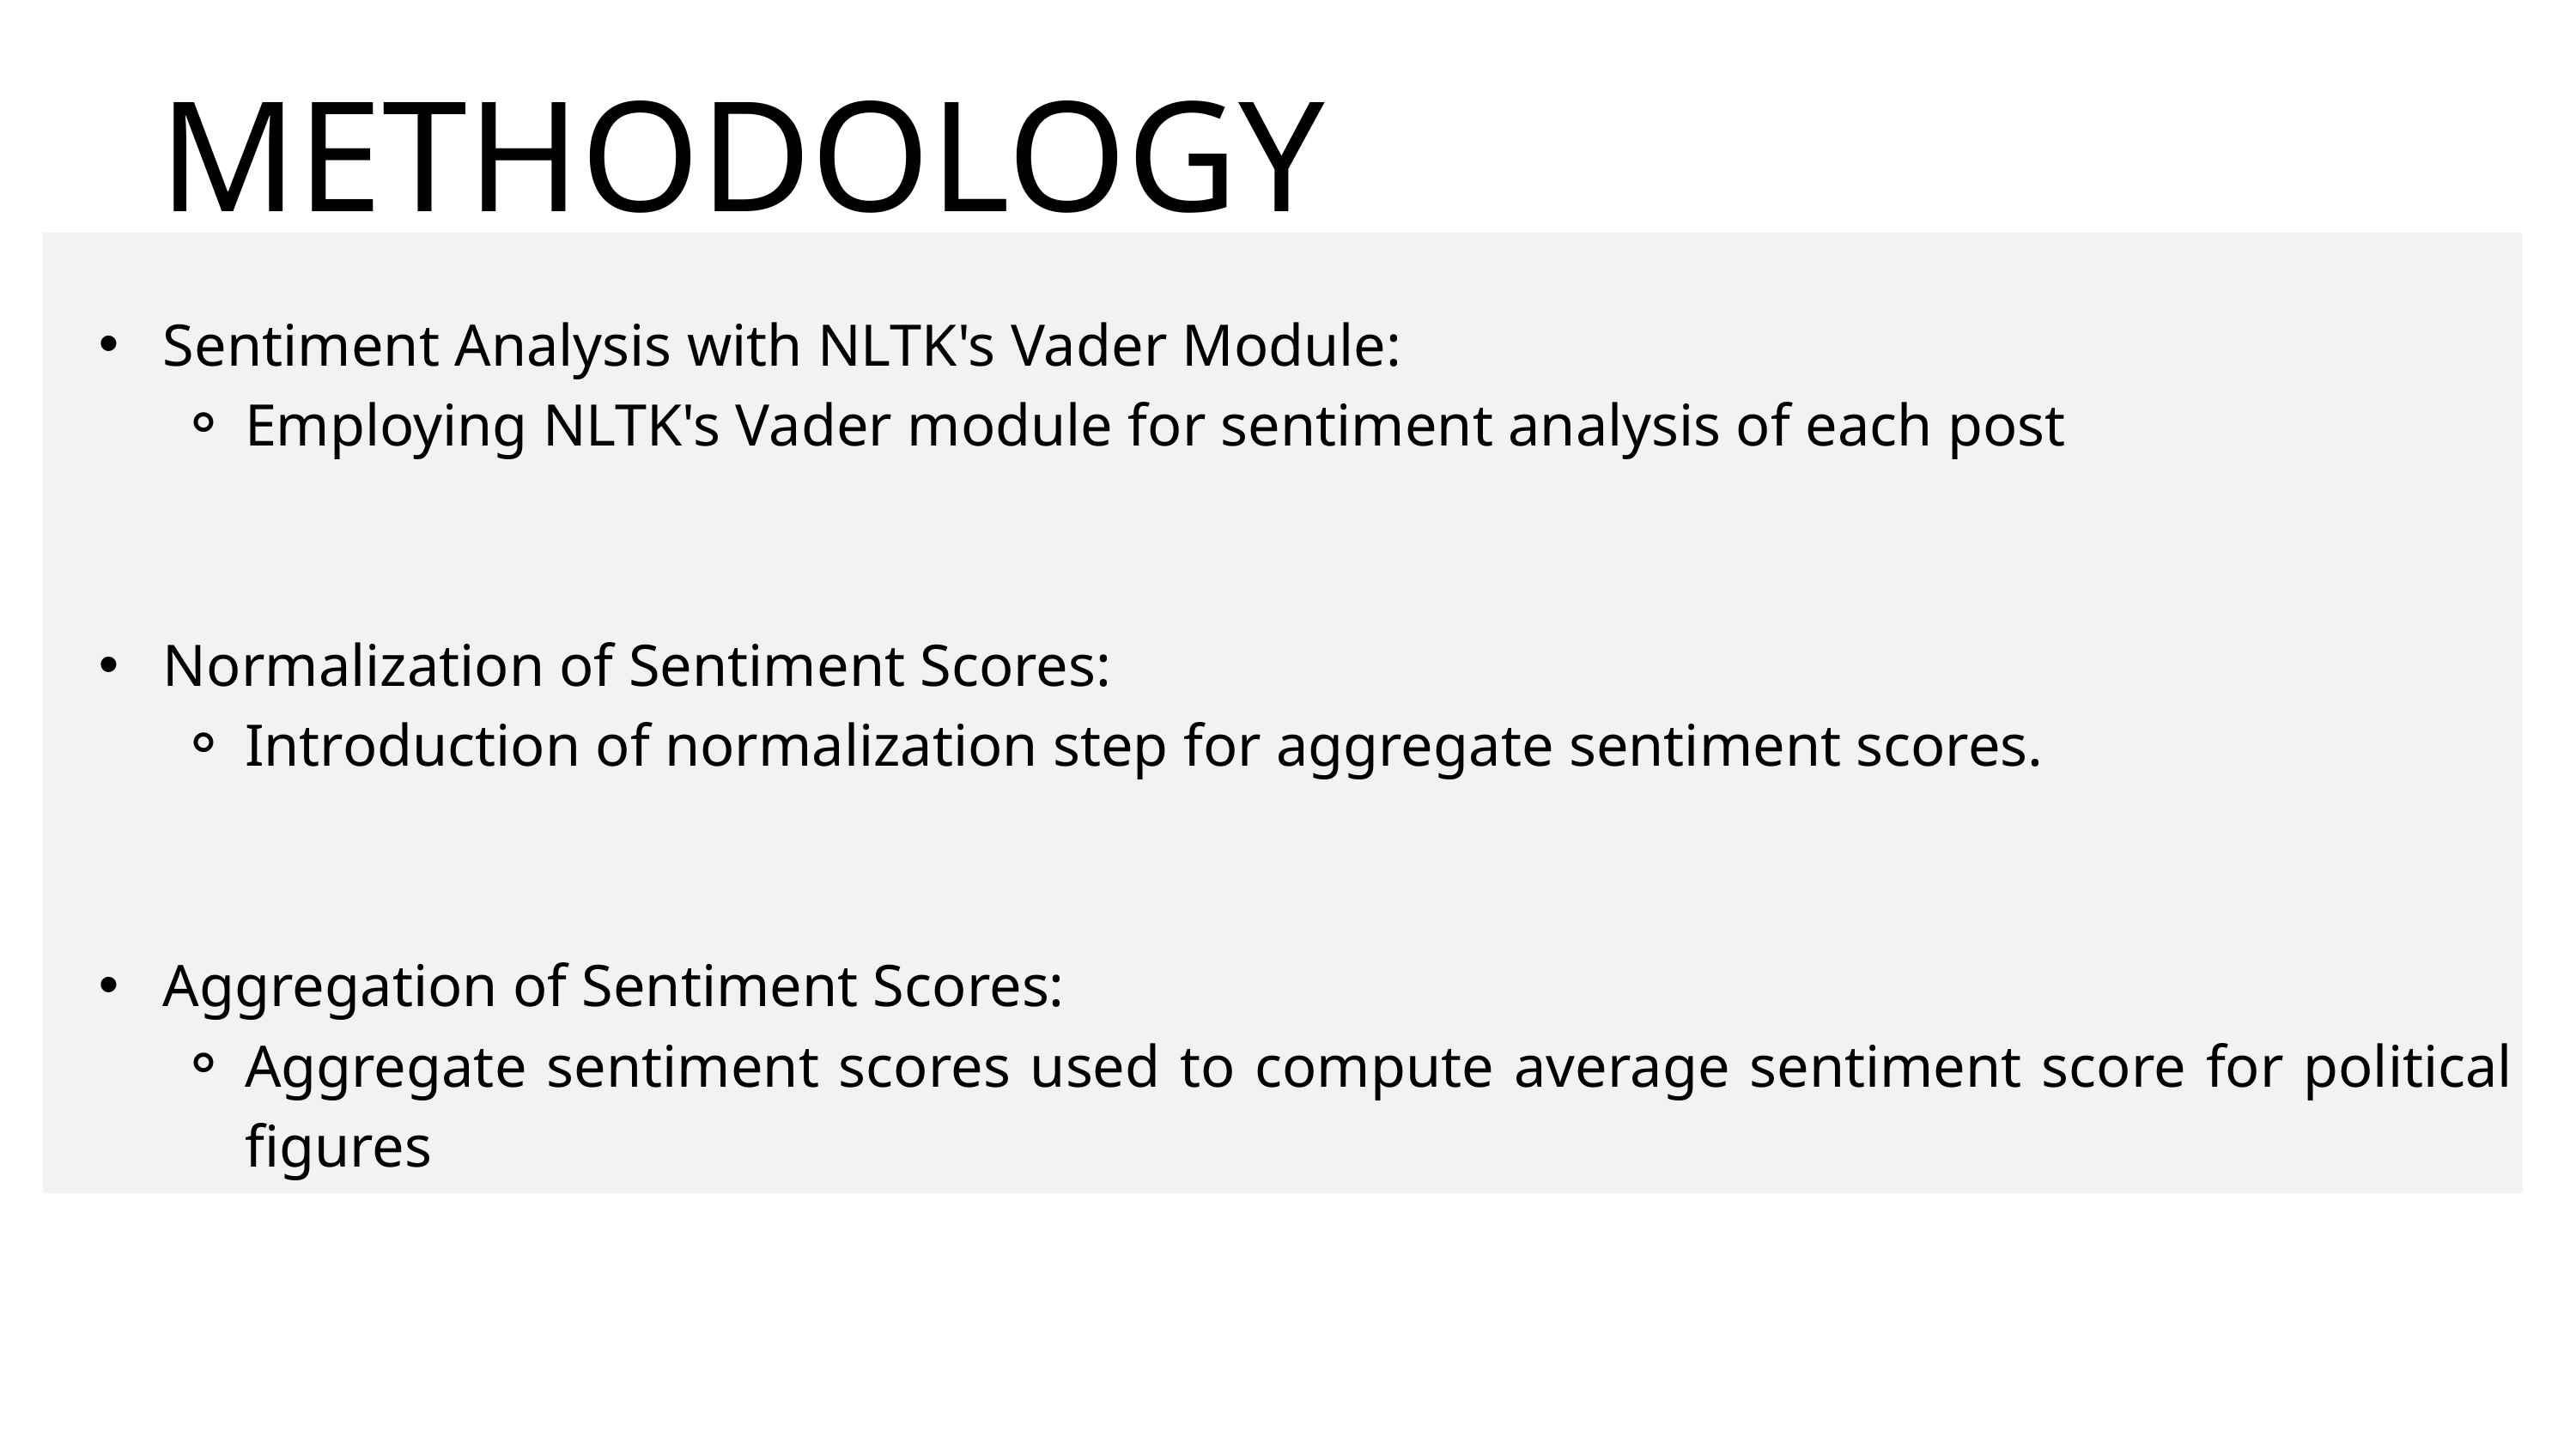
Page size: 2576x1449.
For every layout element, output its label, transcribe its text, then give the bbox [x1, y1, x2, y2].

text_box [42, 232, 2523, 1194]
text_box METHODOLOGY [129, 28, 1356, 229]
